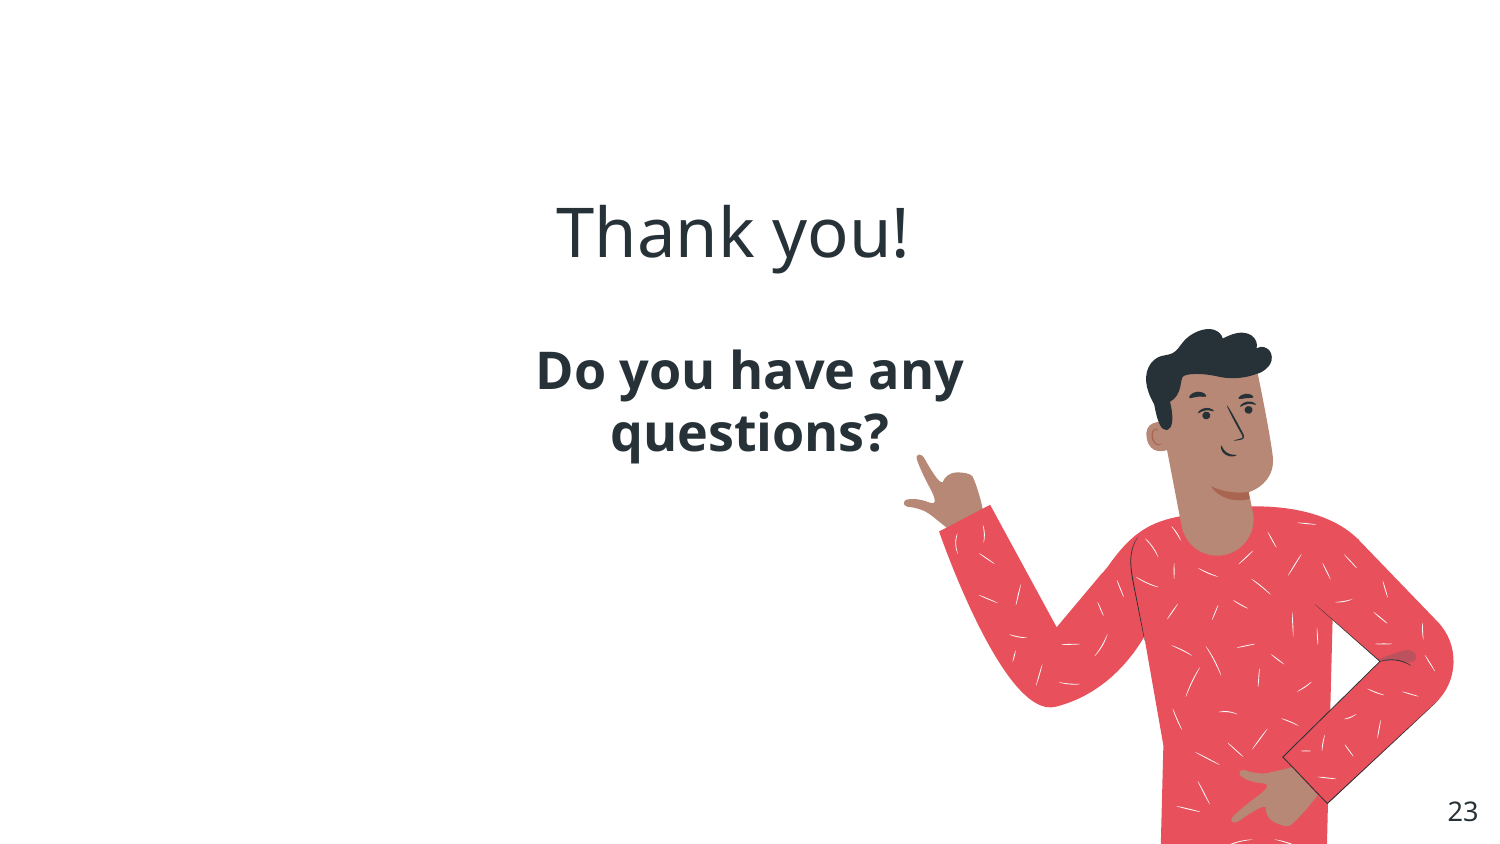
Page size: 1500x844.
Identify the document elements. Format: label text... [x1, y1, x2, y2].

subtitle Do you have any questions? [451, 322, 879, 555]
title Thank you! [541, 173, 959, 294]
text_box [884, 288, 1500, 844]
